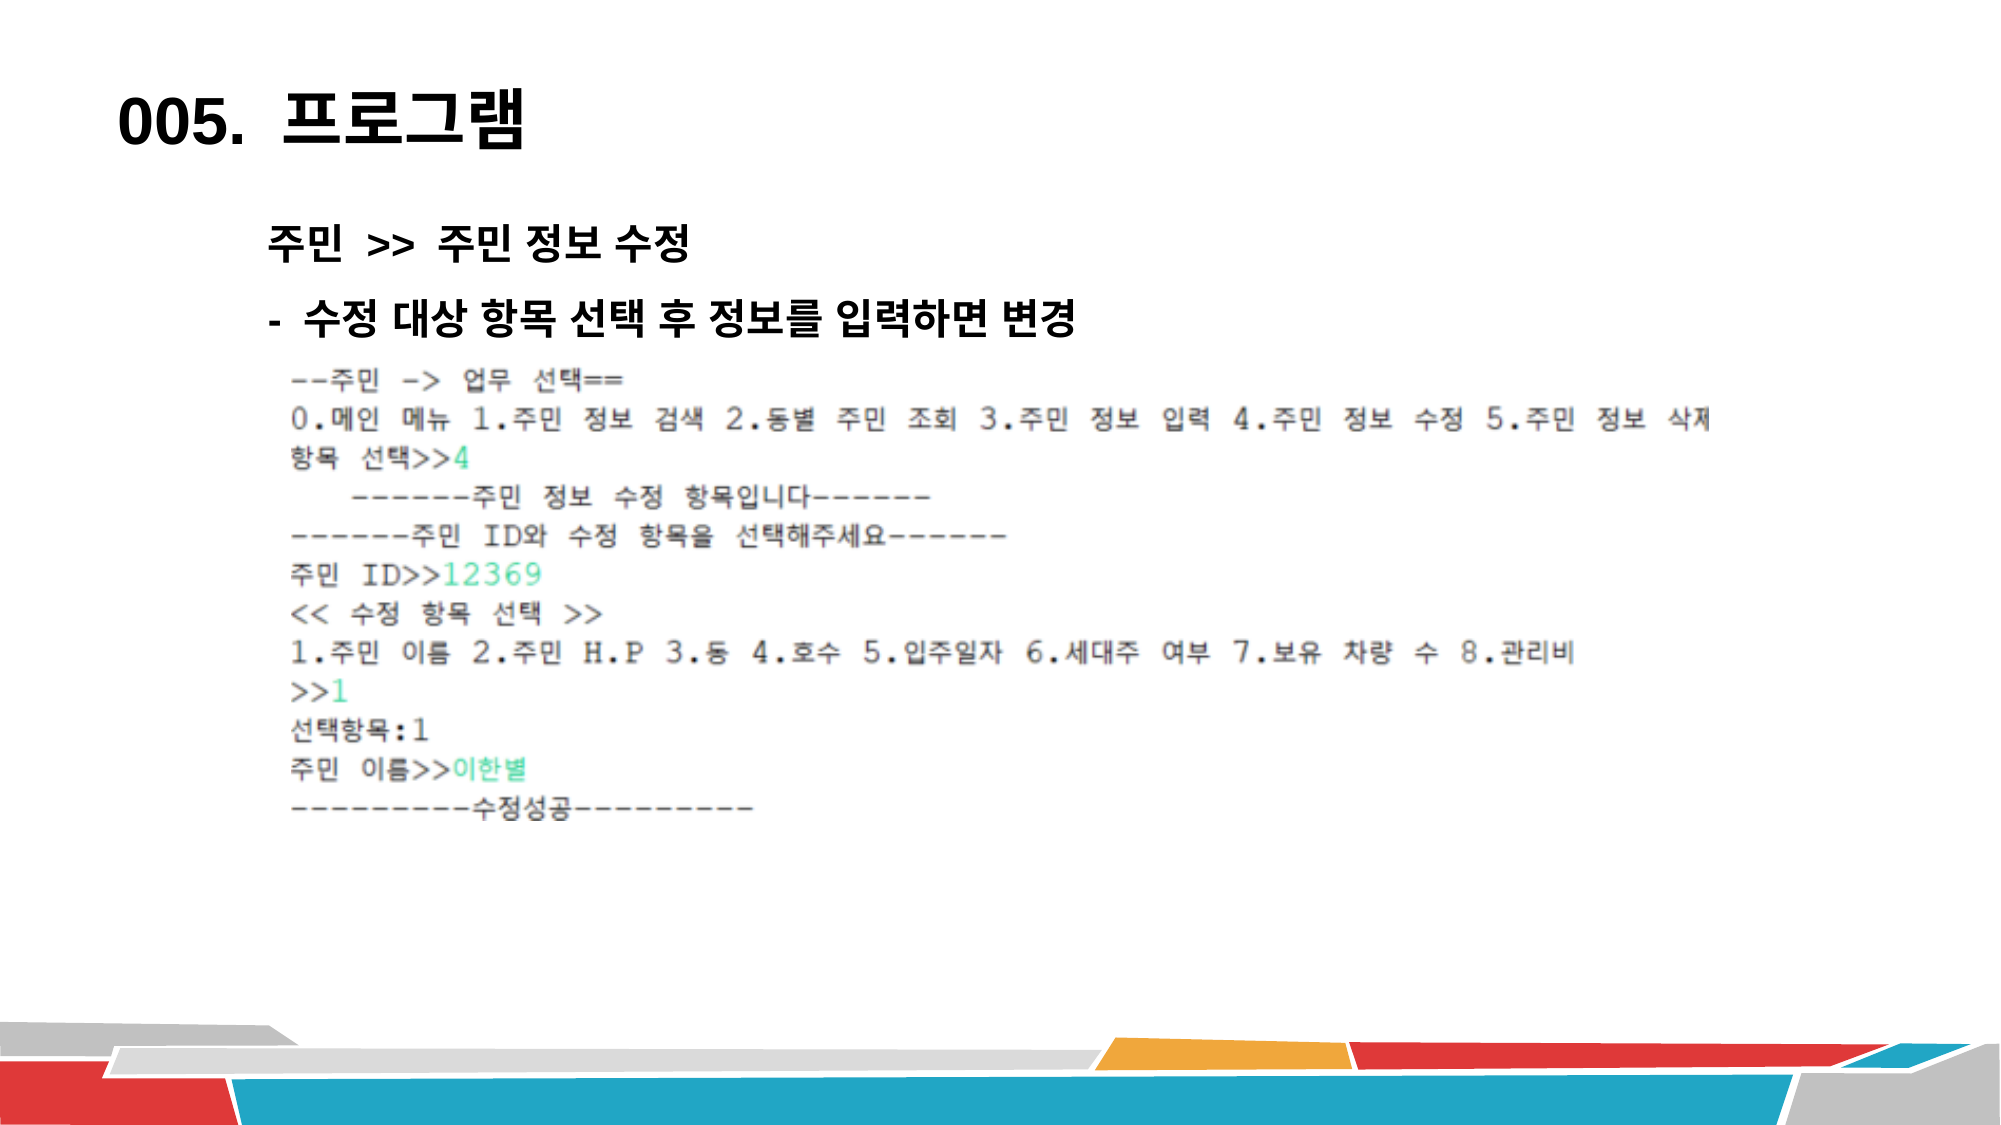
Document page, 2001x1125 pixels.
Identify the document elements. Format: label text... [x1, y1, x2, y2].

text_box 005. 프로그램 [103, 70, 1000, 165]
text_box 주민 >> 주민 정보 수정 - 수정 대상 항목 선택 후 정보를 입력하면 변경 [253, 185, 1254, 350]
picture [291, 360, 1709, 821]
